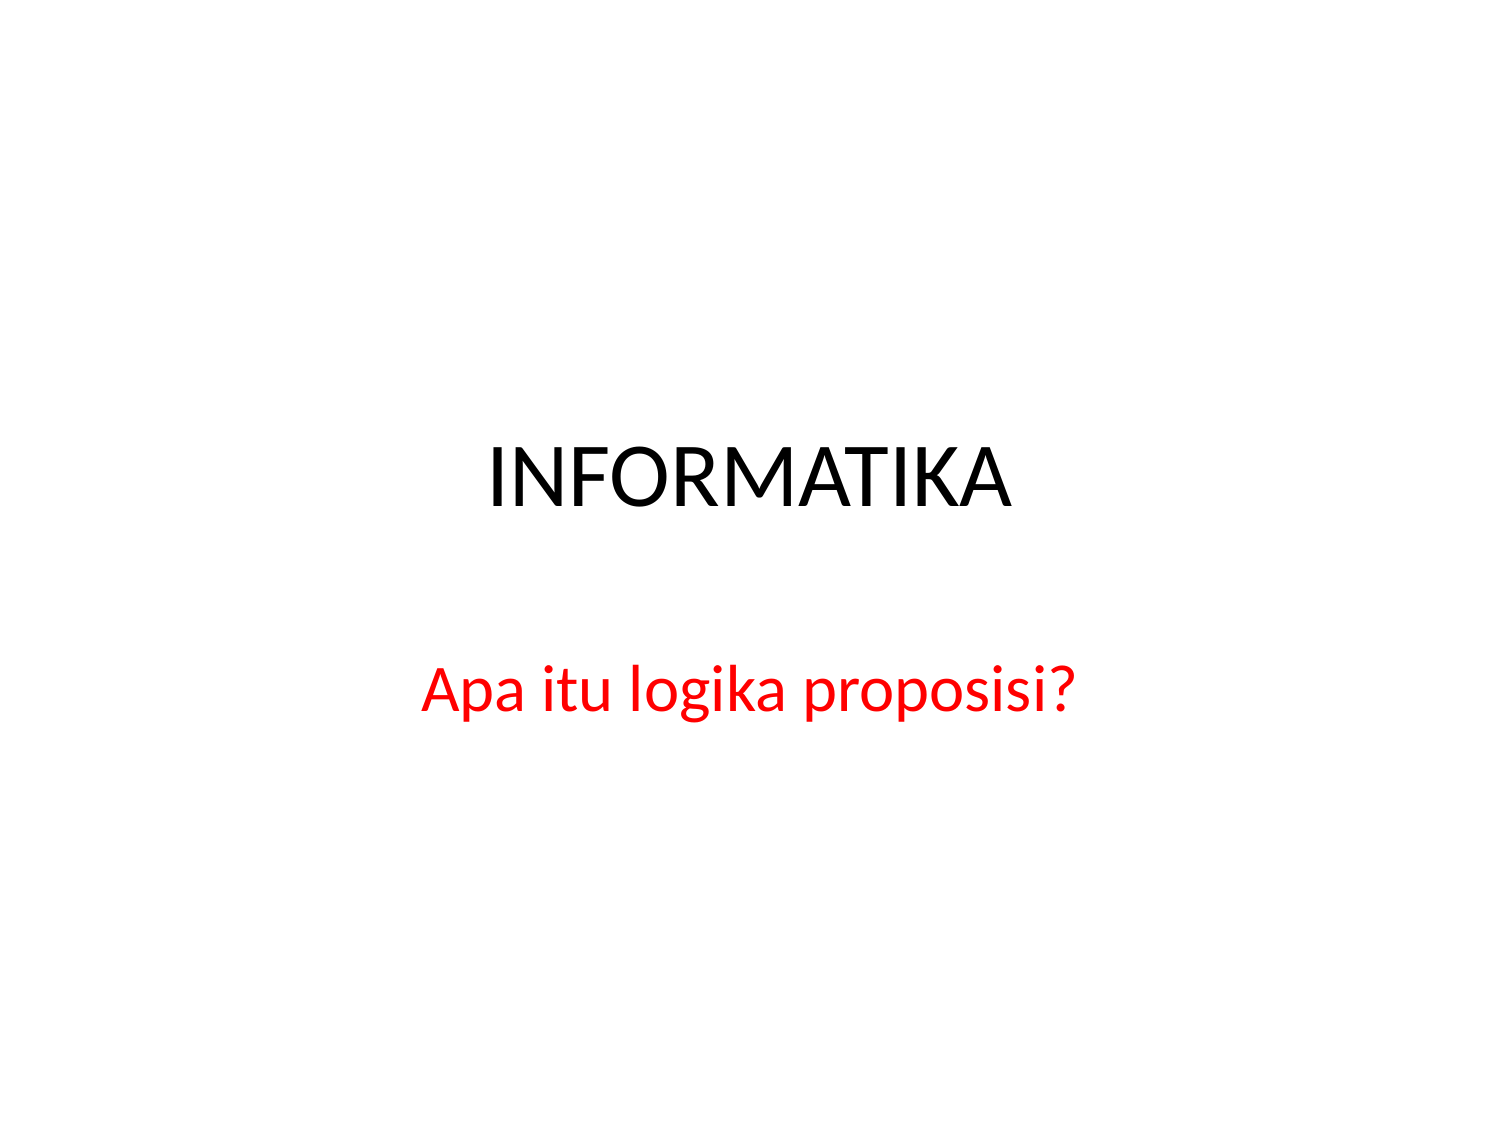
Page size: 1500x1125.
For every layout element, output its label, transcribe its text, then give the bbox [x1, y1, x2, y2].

title INFORMATIKA [112, 349, 1388, 591]
subtitle Apa itu logika proposisi? [225, 637, 1275, 925]
